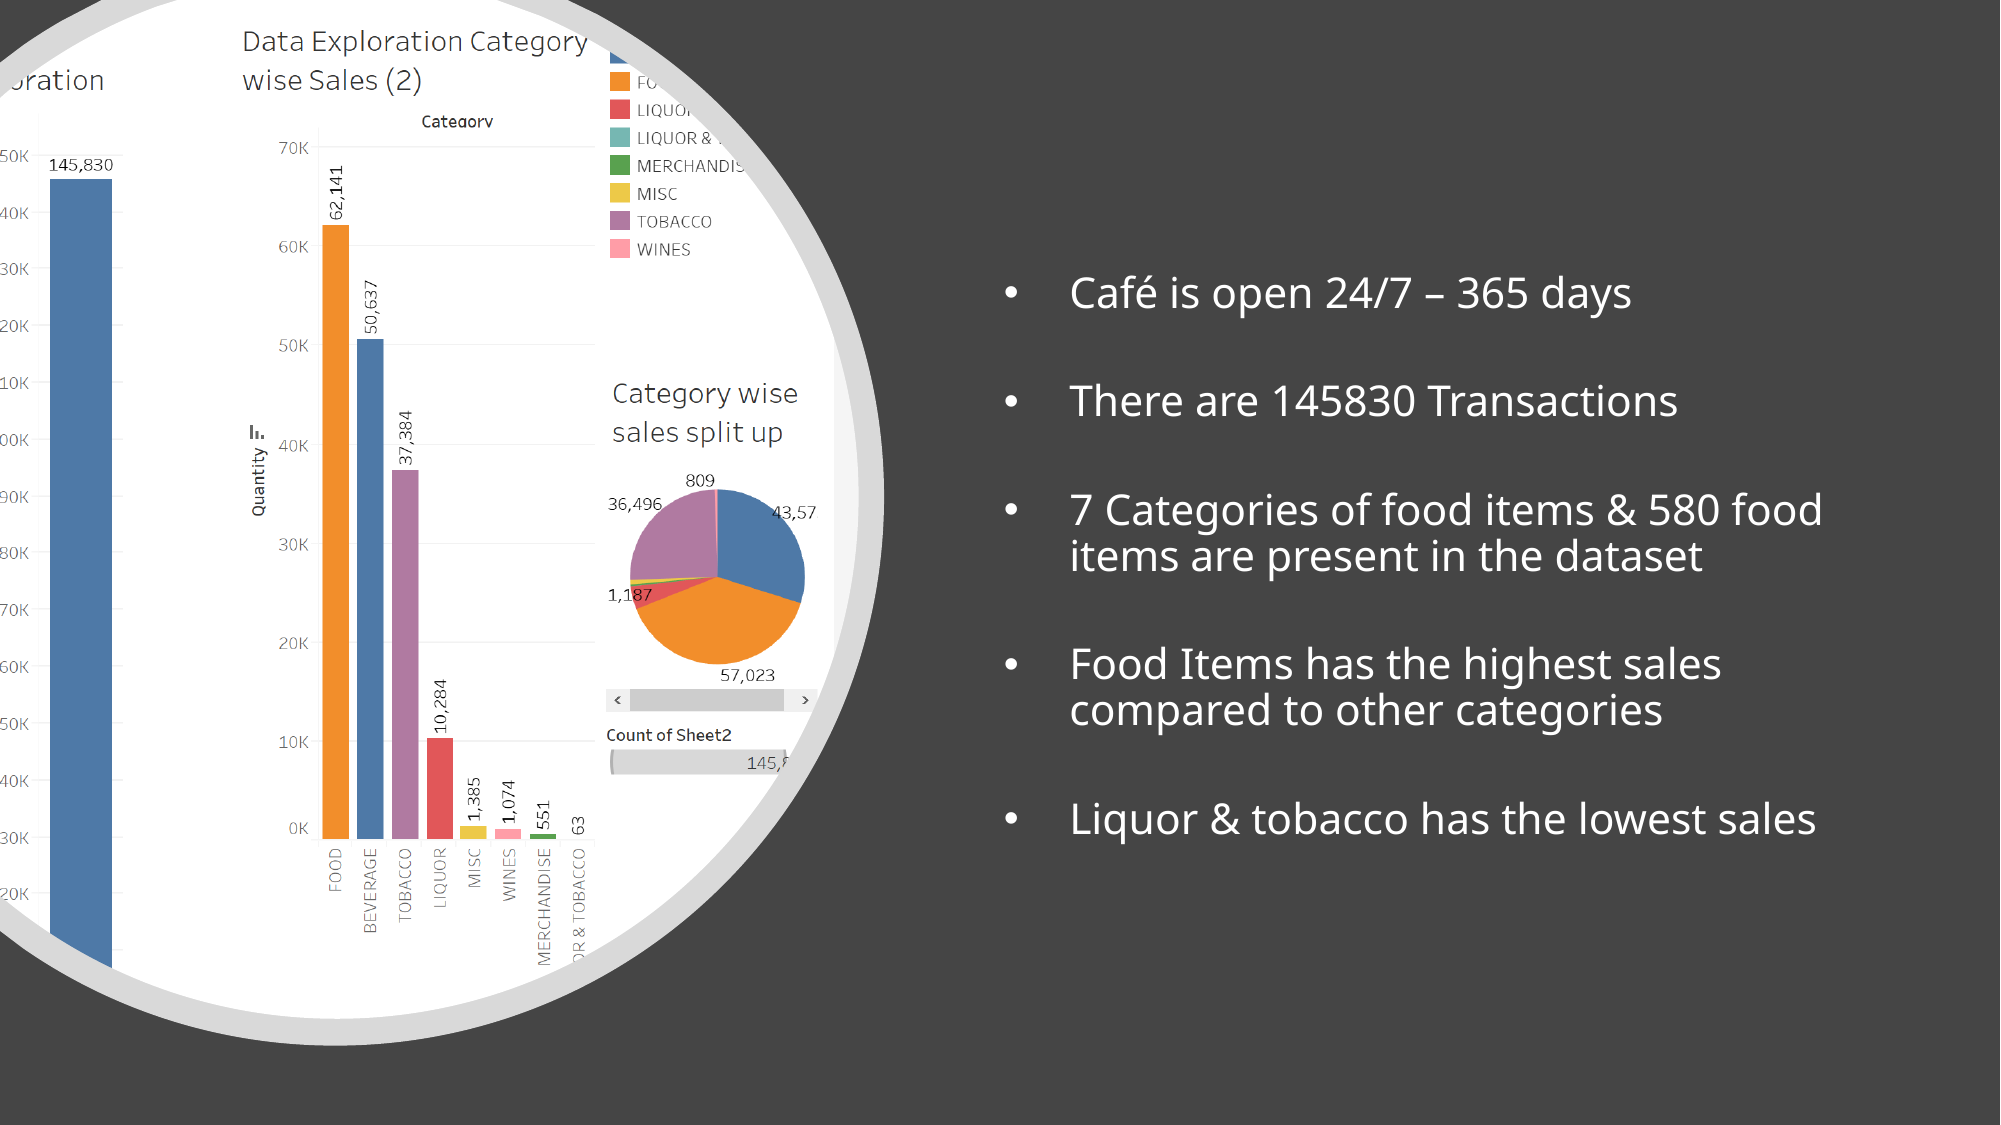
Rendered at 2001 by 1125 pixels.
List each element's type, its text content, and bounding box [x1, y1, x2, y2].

picture [0, 0, 859, 1019]
text_box [162, 1019, 508, 1047]
text_box Café is open 24/7 – 365 days There are 145830 Transactions 7 Categories of food items & 580 food items are present in the dataset Food Items has the highest sales compared to other categories Liquor & tobacco has the lowest sales [988, 264, 1862, 861]
text_box [859, 328, 886, 665]
